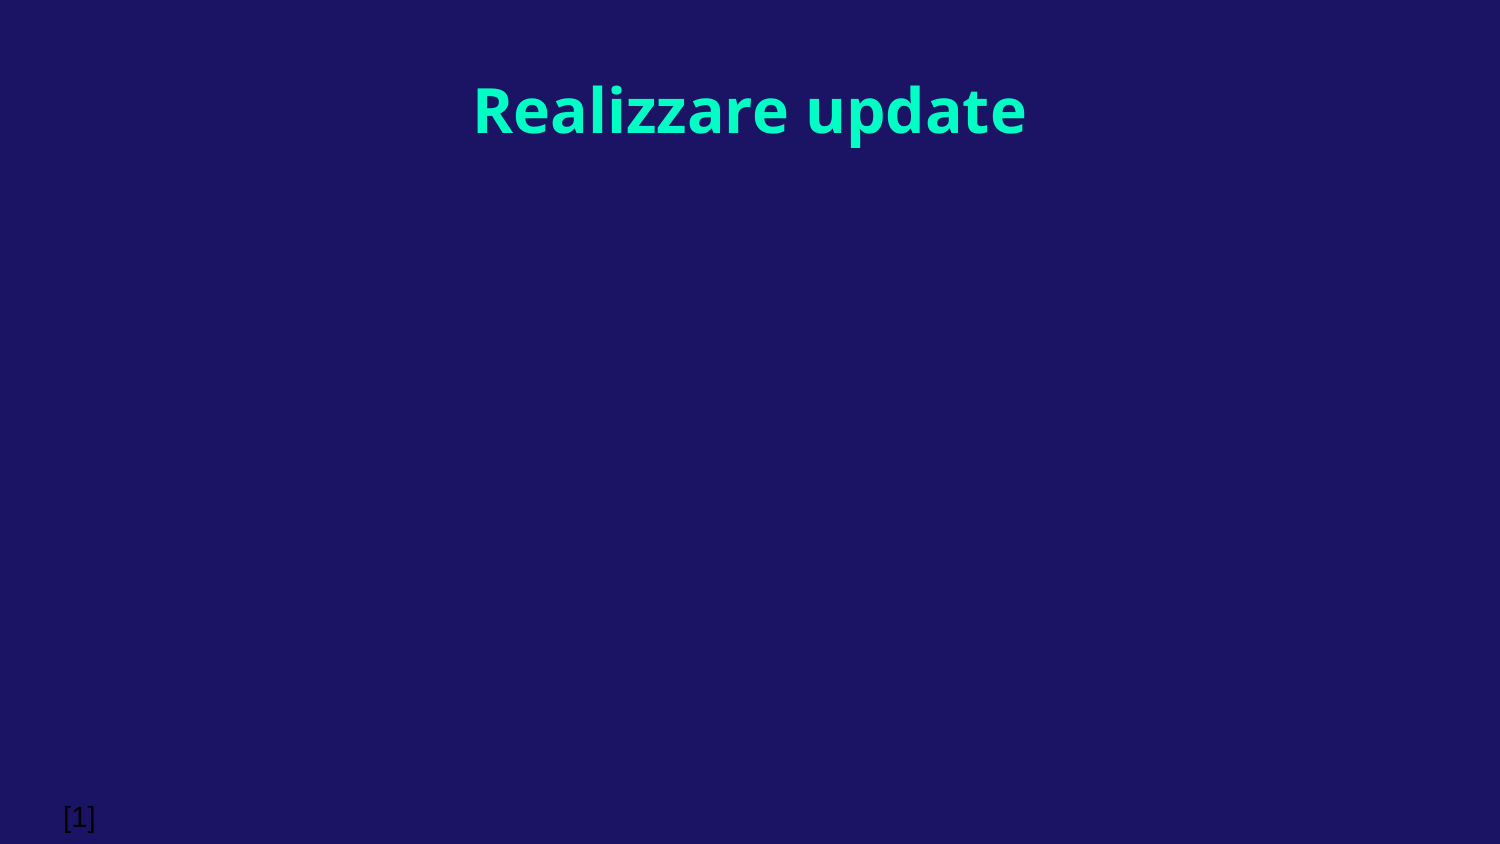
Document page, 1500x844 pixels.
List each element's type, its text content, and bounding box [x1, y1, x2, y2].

text_box [1] [48, 790, 111, 841]
title Realizzare update [209, 56, 1291, 232]
